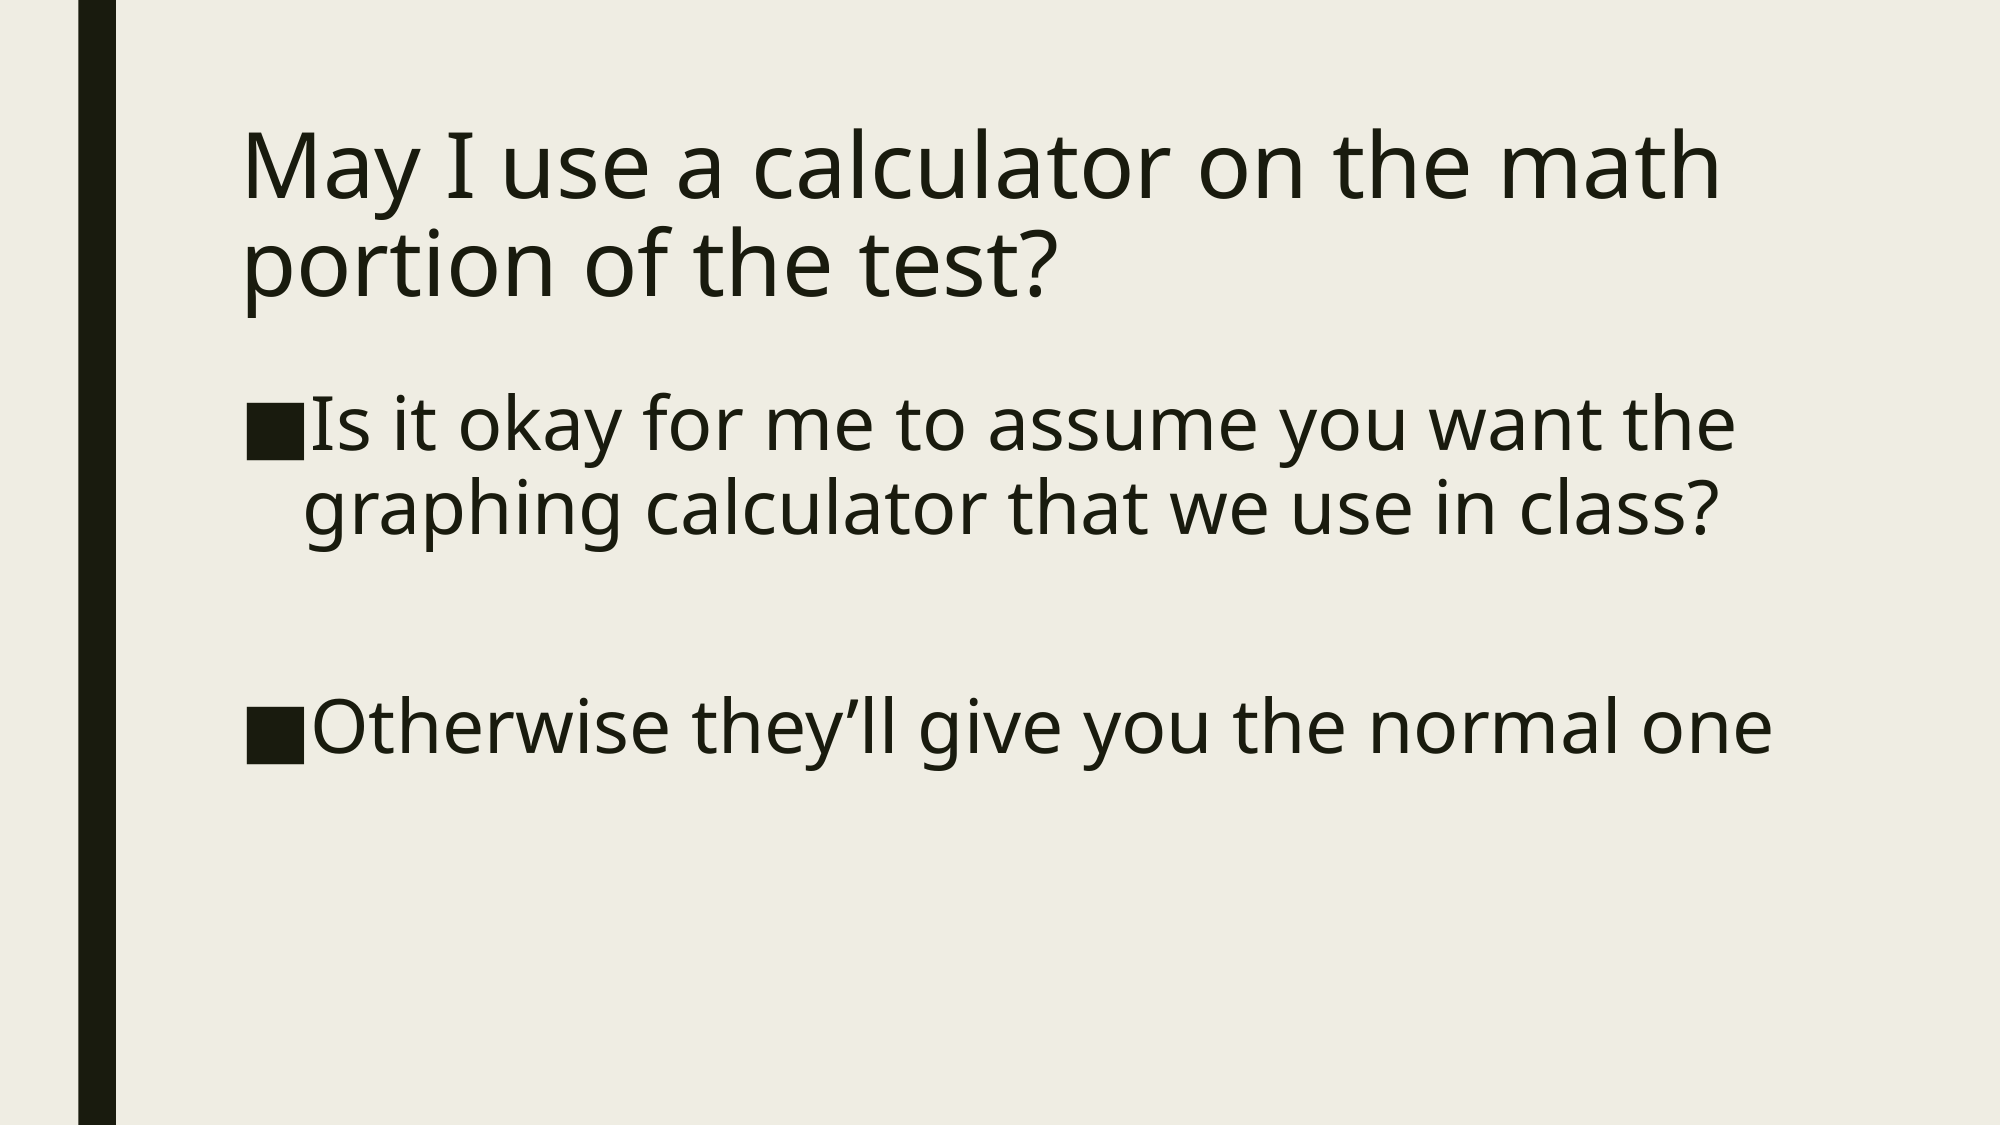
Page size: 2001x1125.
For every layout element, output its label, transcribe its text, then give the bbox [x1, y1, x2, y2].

title May I use a calculator on the math portion of the test? [225, 112, 1800, 357]
list Is it okay for me to assume you want the graphing calculator that we use in class? Otherwise they’ll give you the normal one [225, 375, 1800, 963]
